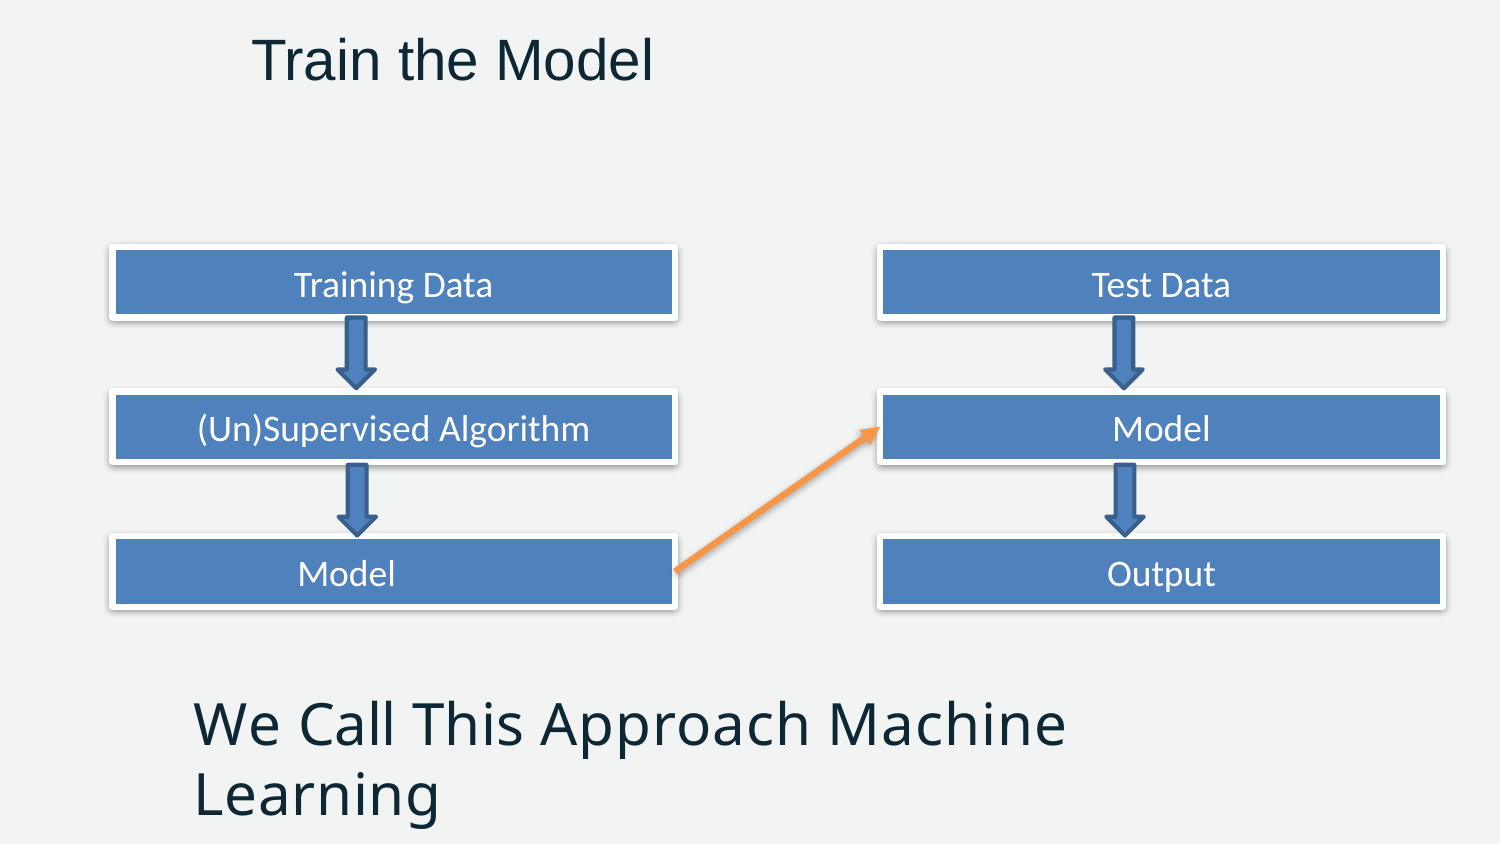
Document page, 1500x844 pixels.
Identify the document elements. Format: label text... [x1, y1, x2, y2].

text_box [1103, 315, 1145, 391]
text_box [335, 315, 377, 391]
text_box Test Data [877, 244, 1446, 321]
text_box Output [877, 533, 1446, 610]
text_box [674, 426, 881, 572]
title Train the Model [250, 21, 1213, 93]
text_box [336, 462, 378, 538]
text_box [1104, 462, 1146, 538]
text_box We Call This Approach Machine Learning [191, 685, 1272, 828]
text_box (Un)Supervised Algorithm [109, 388, 678, 465]
text_box Model [109, 533, 678, 610]
text_box Training Data [109, 244, 678, 321]
text_box Model [877, 388, 1446, 465]
